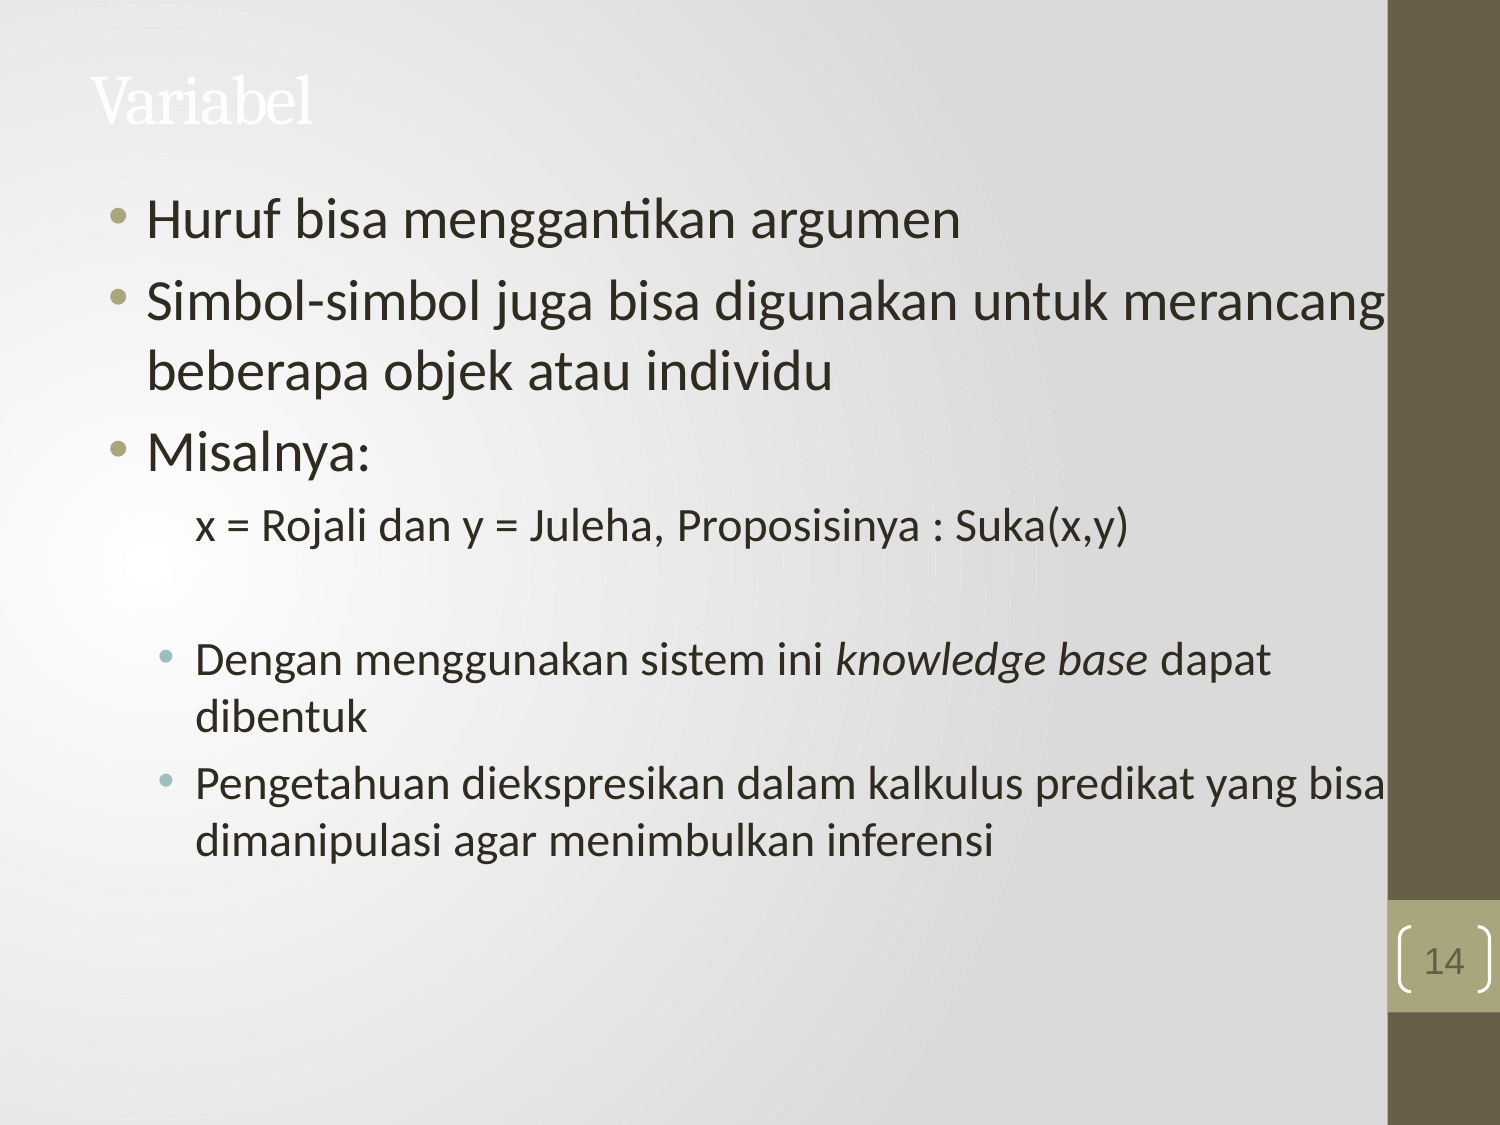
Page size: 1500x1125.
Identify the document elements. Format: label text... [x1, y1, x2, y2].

title Variabel [75, 45, 1325, 172]
slide_number 14 [1397, 925, 1492, 994]
list Huruf bisa menggantikan argumen Simbol-simbol juga bisa digunakan untuk merancang beberapa objek atau individu Misalnya: x = Rojali dan y = Juleha, Proposisinya : Suka(x,y) Dengan menggunakan sistem ini knowledge base dapat dibentuk Pengetahuan diekspresikan dalam kalkulus predikat yang bisa dimanipulasi agar menimbulkan inferensi [75, 172, 1425, 1006]
